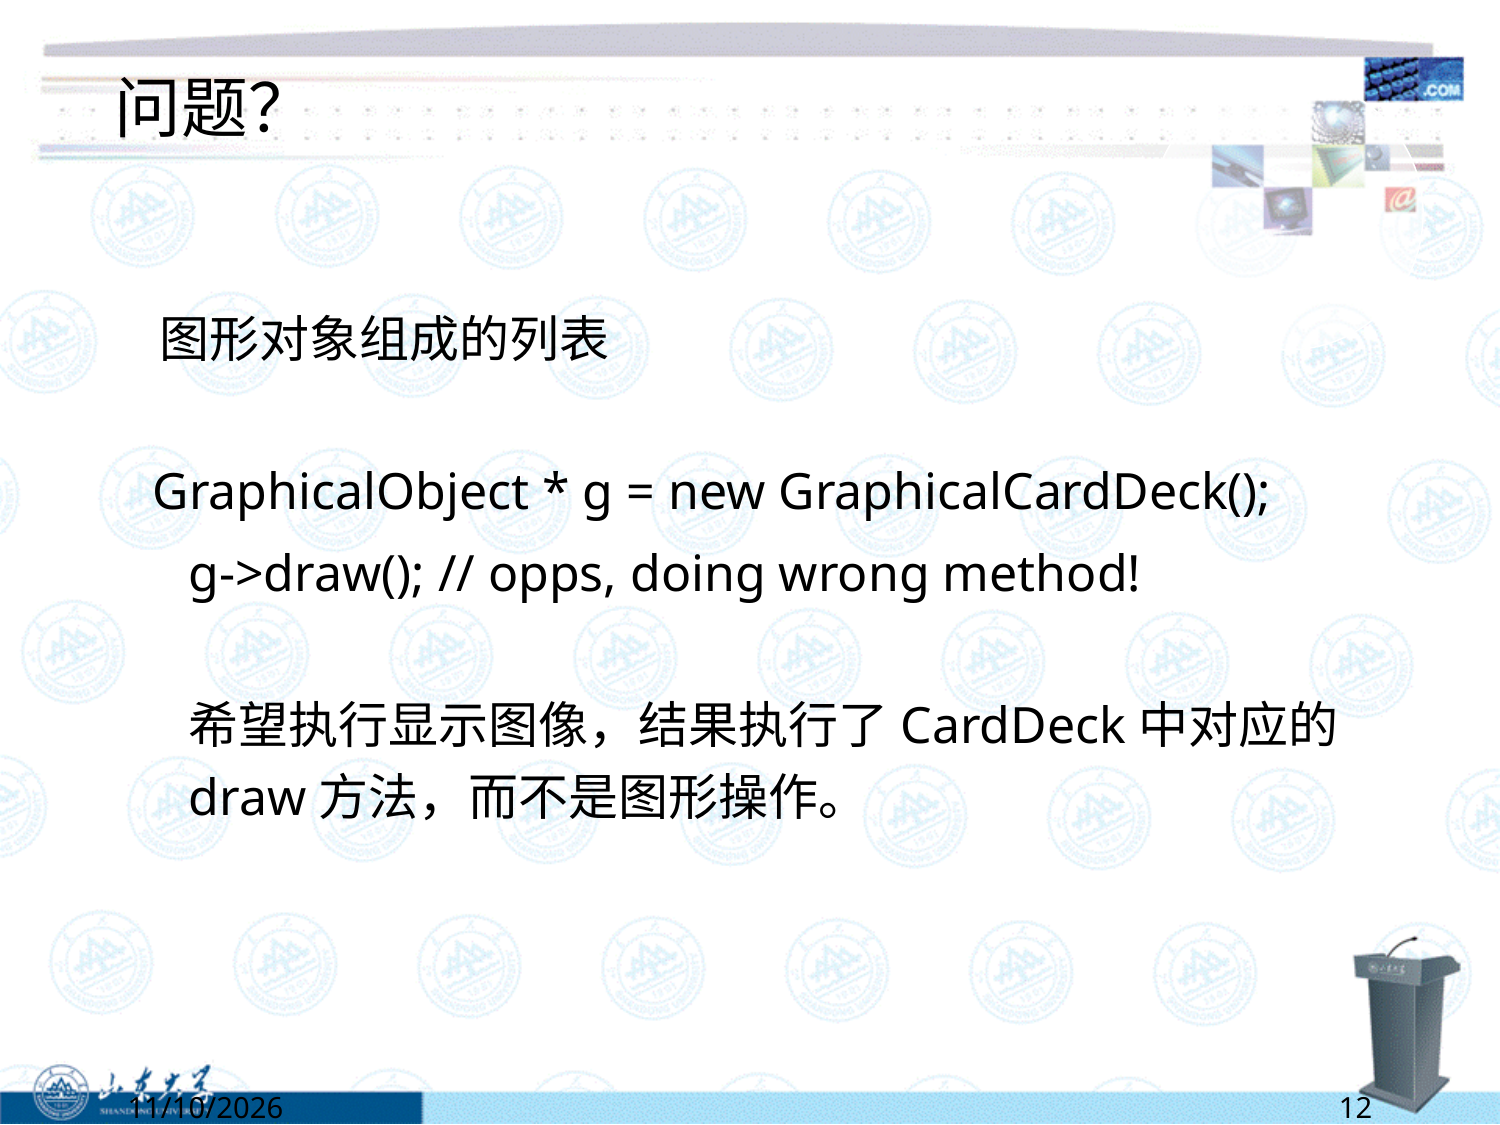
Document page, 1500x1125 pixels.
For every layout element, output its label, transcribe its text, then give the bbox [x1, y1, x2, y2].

picture [0, 1, 1500, 1124]
list 图形对象组成的列表 GraphicalObject * g = new GraphicalCardDeck(); g->draw(); // opps, doing wrong method! 希望执行显示图像，结果执行了CardDeck中对应的draw方法，而不是图形操作。 [23, 299, 1471, 1071]
title 问题？ [99, 31, 1375, 181]
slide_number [112, 1082, 425, 1125]
slide_number 12 [1074, 1082, 1388, 1125]
